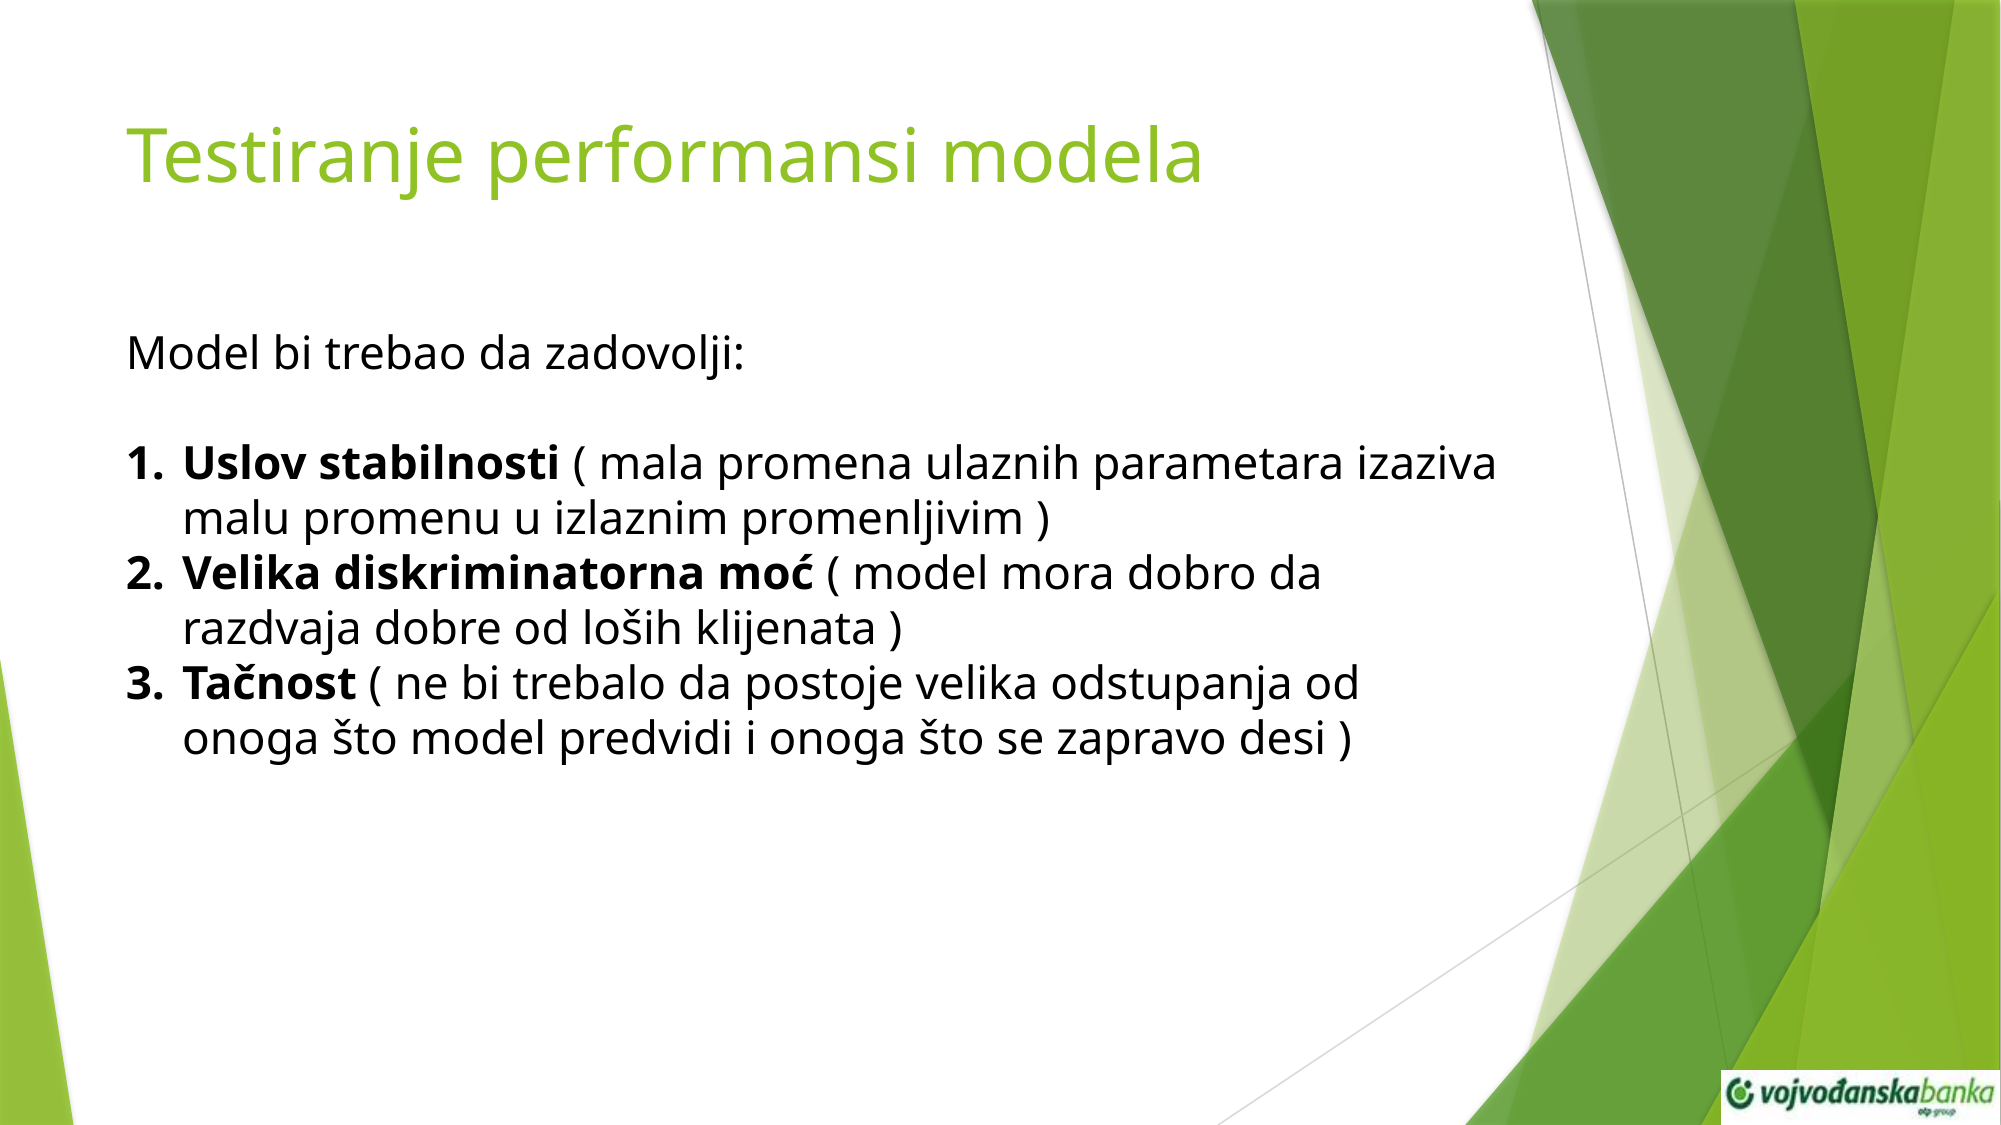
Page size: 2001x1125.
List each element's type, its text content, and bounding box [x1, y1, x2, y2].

title Testiranje performansi modela [111, 99, 1522, 316]
text_box Model bi trebao da zadovolji: Uslov stabilnosti ( mala promena ulaznih parametara izaziva malu promenu u izlaznim promenljivim ) Velika diskriminatorna moć ( model mora dobro da razdvaja dobre od loših klijenata ) Tačnost ( ne bi trebalo da postoje velika odstupanja od onoga što model predvidi i onoga što se zapravo desi ) [111, 316, 1522, 772]
picture [1721, 1069, 2000, 1125]
